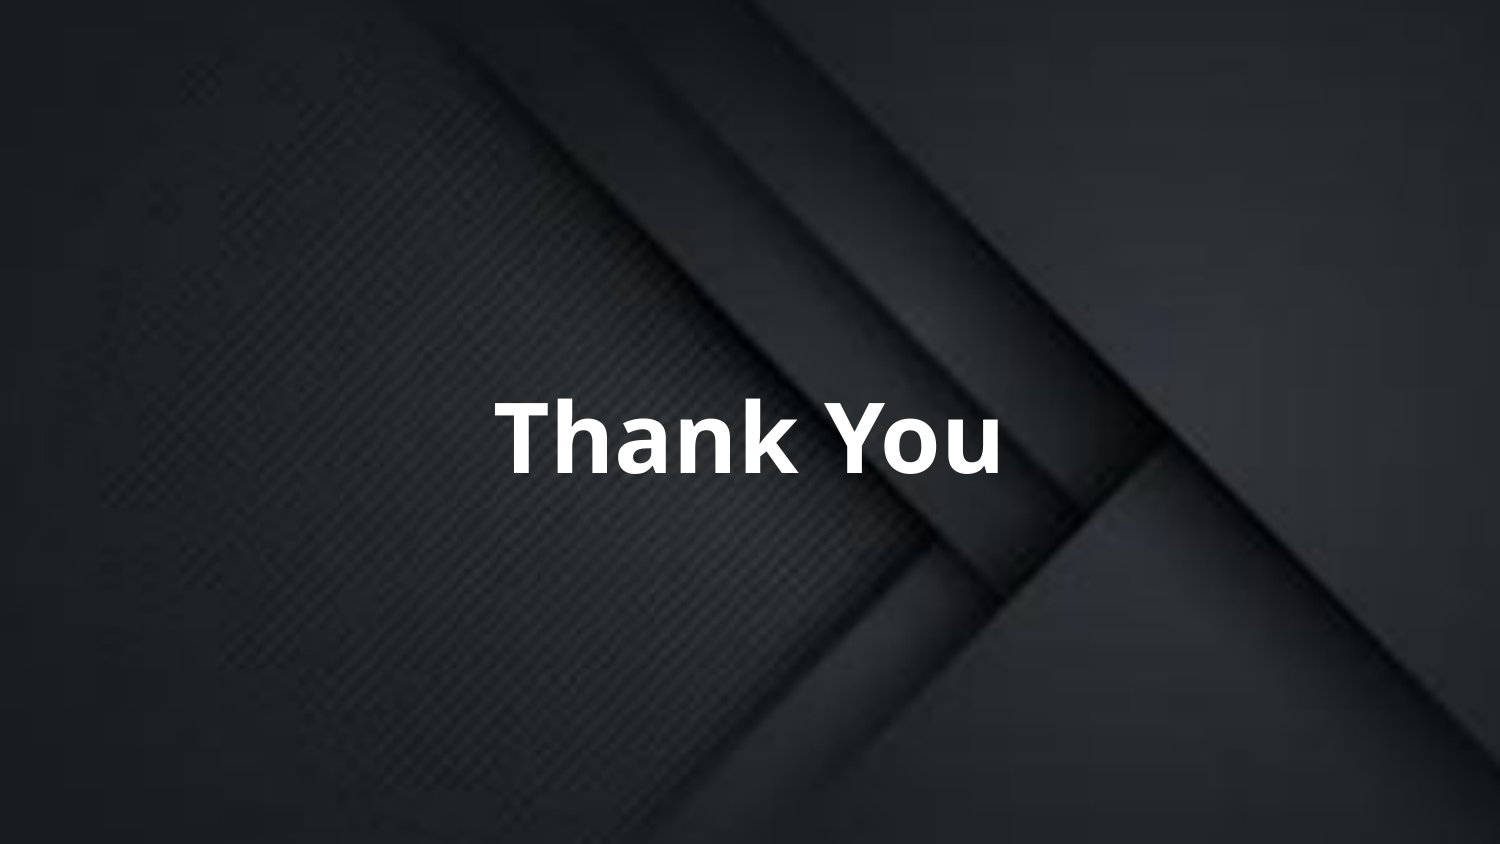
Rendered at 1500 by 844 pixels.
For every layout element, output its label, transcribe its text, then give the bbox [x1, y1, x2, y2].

picture [0, 0, 1500, 844]
list Thank You [51, 342, 1449, 844]
